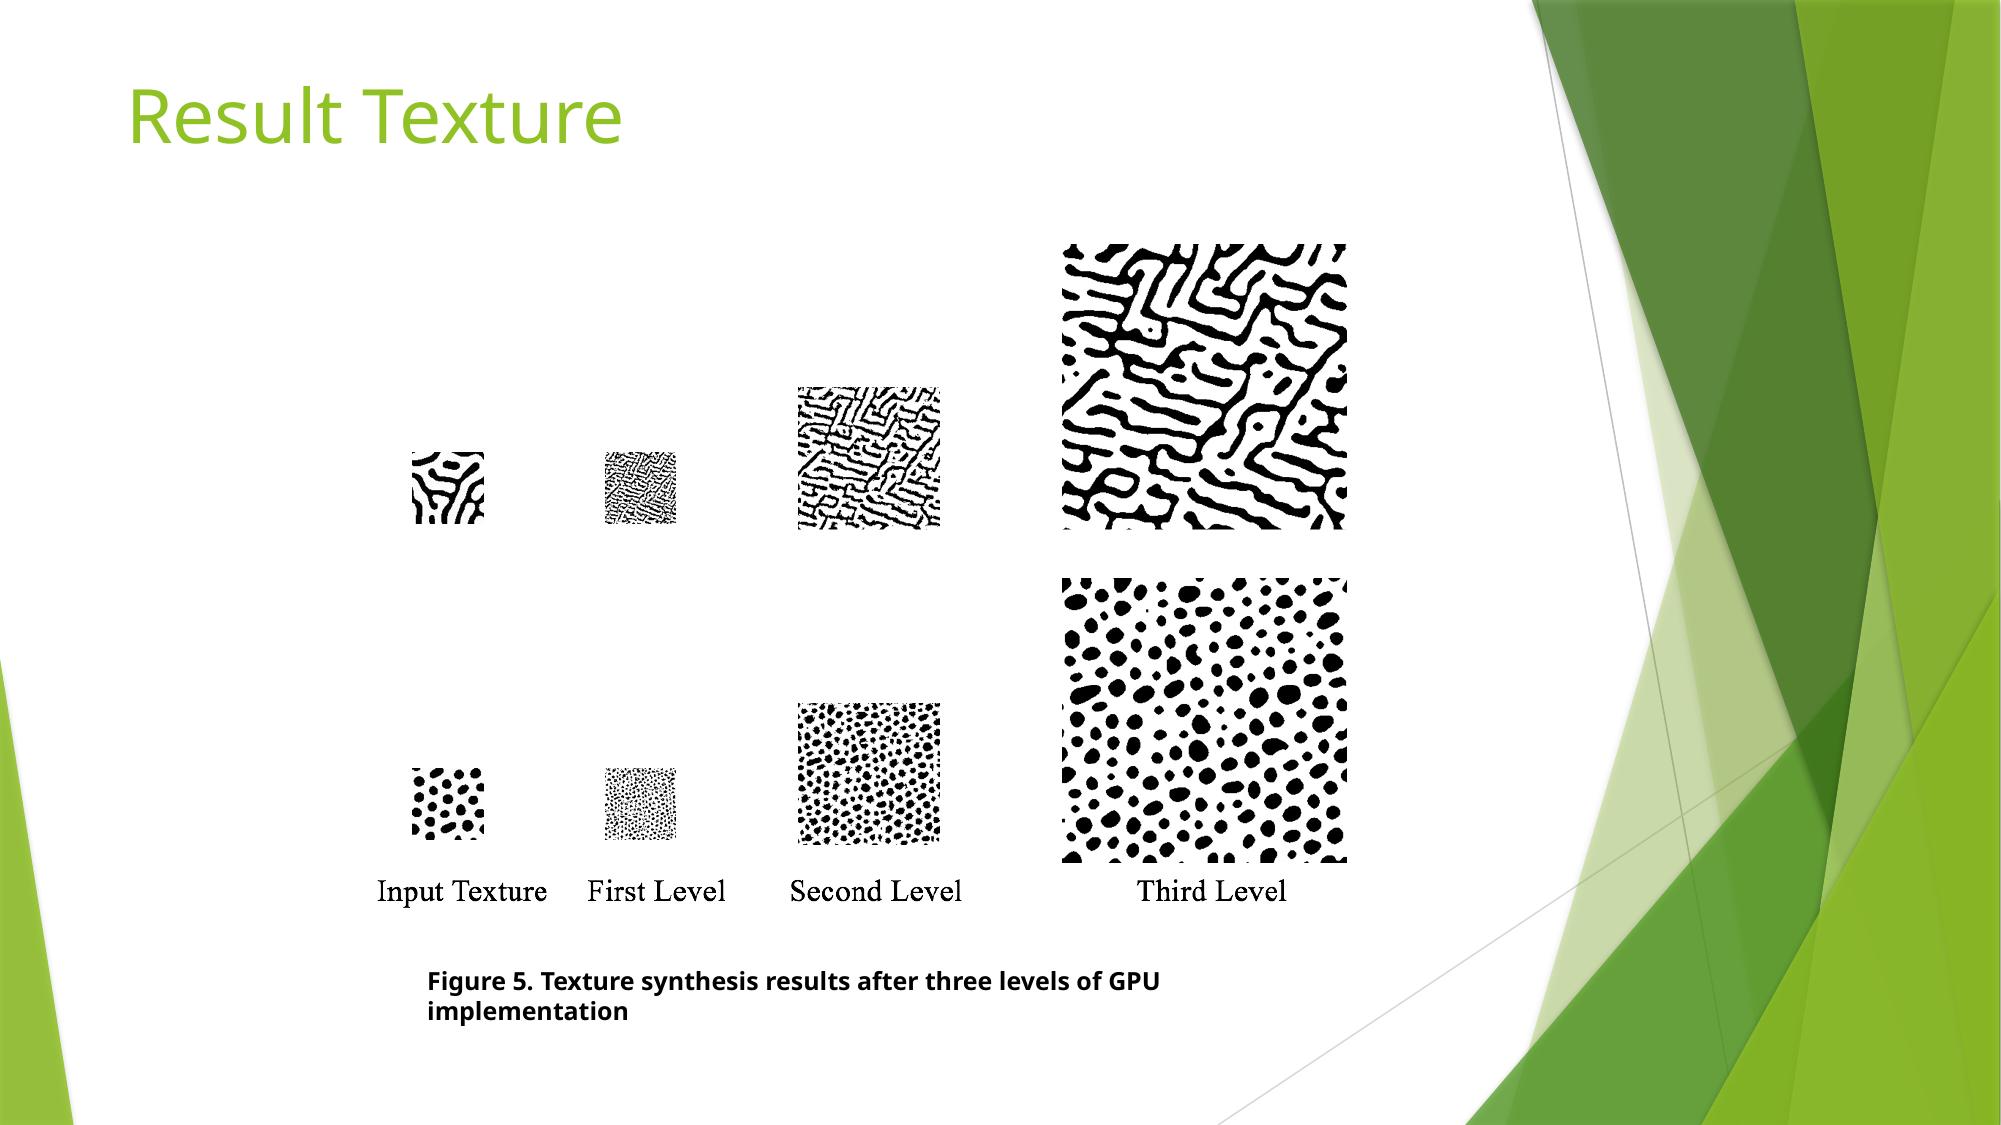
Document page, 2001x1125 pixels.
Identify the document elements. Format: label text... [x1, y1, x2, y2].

picture [355, 216, 1380, 920]
text_box Figure 5. Texture synthesis results after three levels of GPU implementation [412, 957, 1379, 1033]
title Result Texture [111, 61, 1522, 279]
